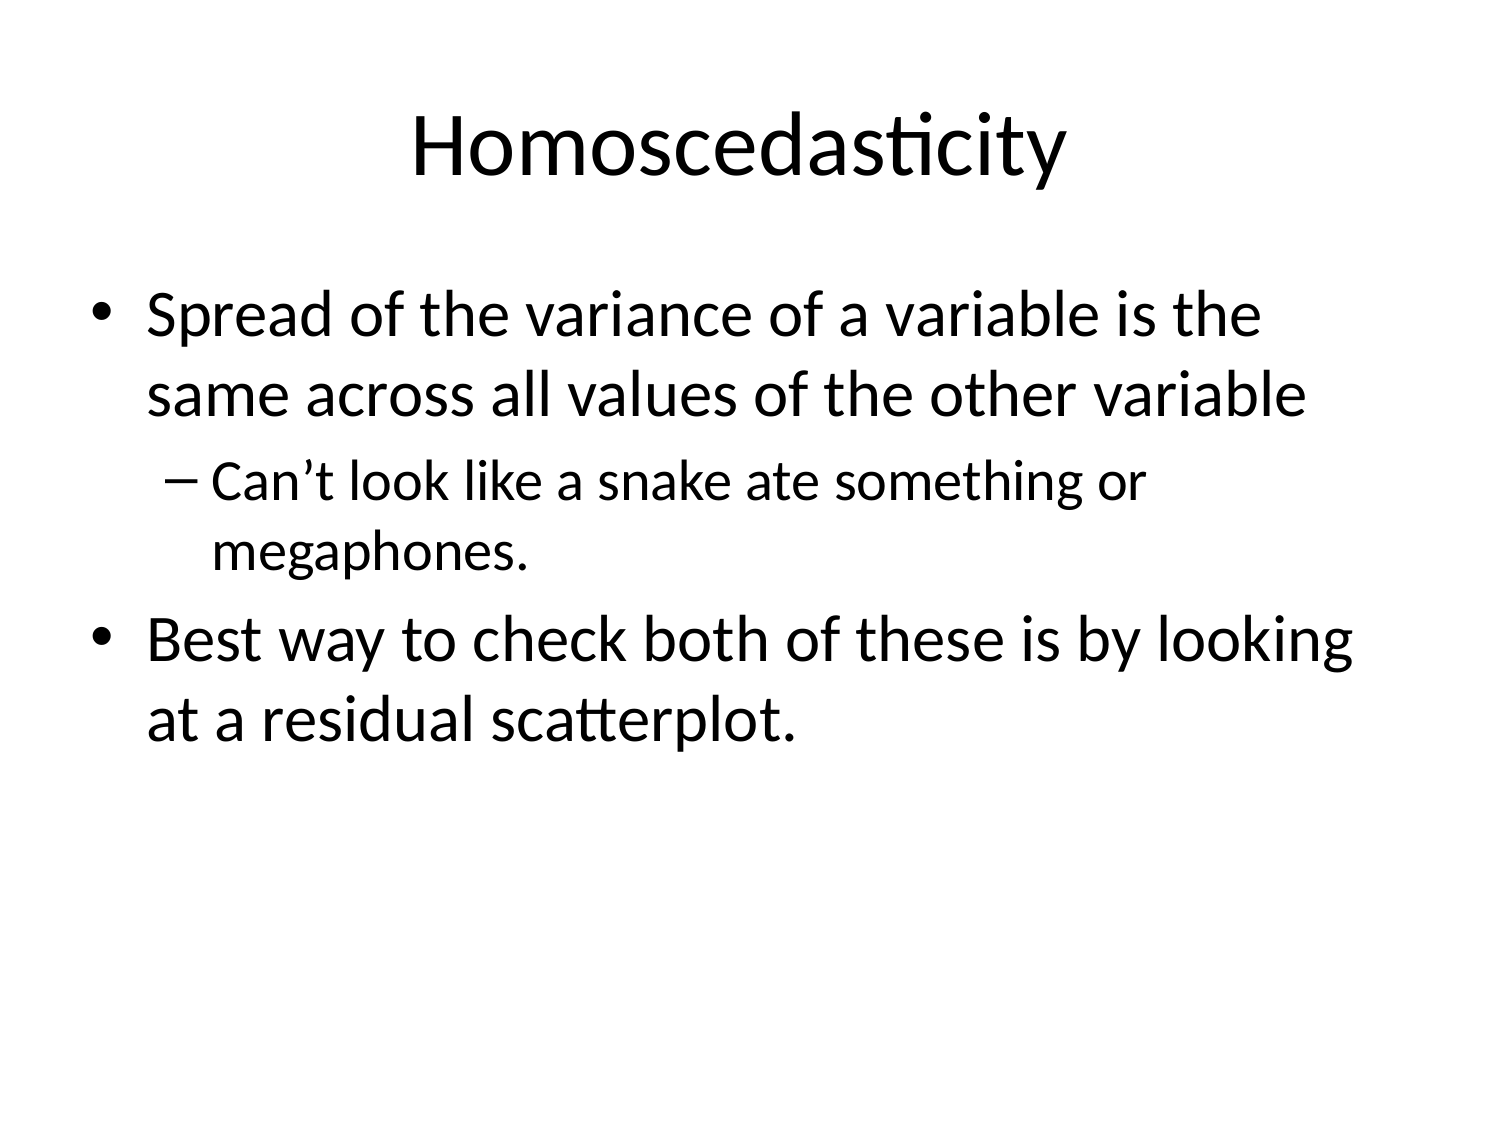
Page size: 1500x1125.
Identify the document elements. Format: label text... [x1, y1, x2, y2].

title Homoscedasticity [75, 45, 1425, 233]
list Spread of the variance of a variable is the same across all values of the other variable Can’t look like a snake ate something or megaphones. Best way to check both of these is by looking at a residual scatterplot. [75, 262, 1425, 1005]
